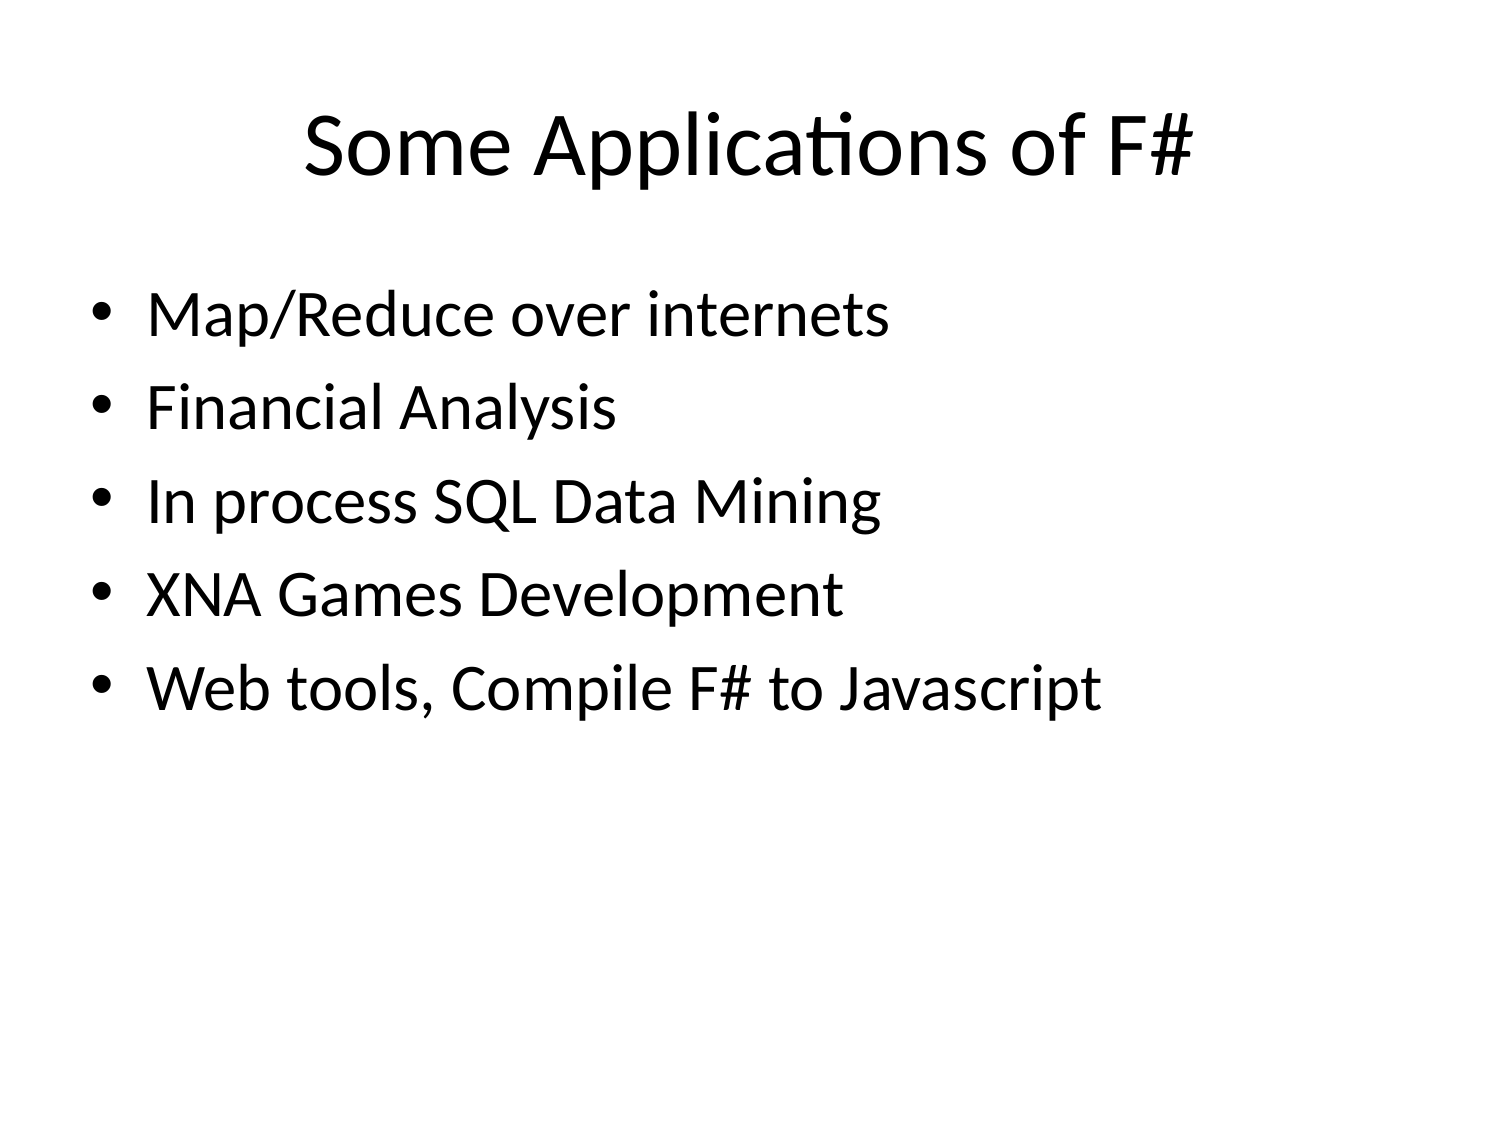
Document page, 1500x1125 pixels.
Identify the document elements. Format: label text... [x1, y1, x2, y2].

list Map/Reduce over internets Financial Analysis In process SQL Data Mining XNA Games Development Web tools, Compile F# to Javascript [75, 262, 1425, 1005]
title Some Applications of F# [75, 45, 1425, 233]
